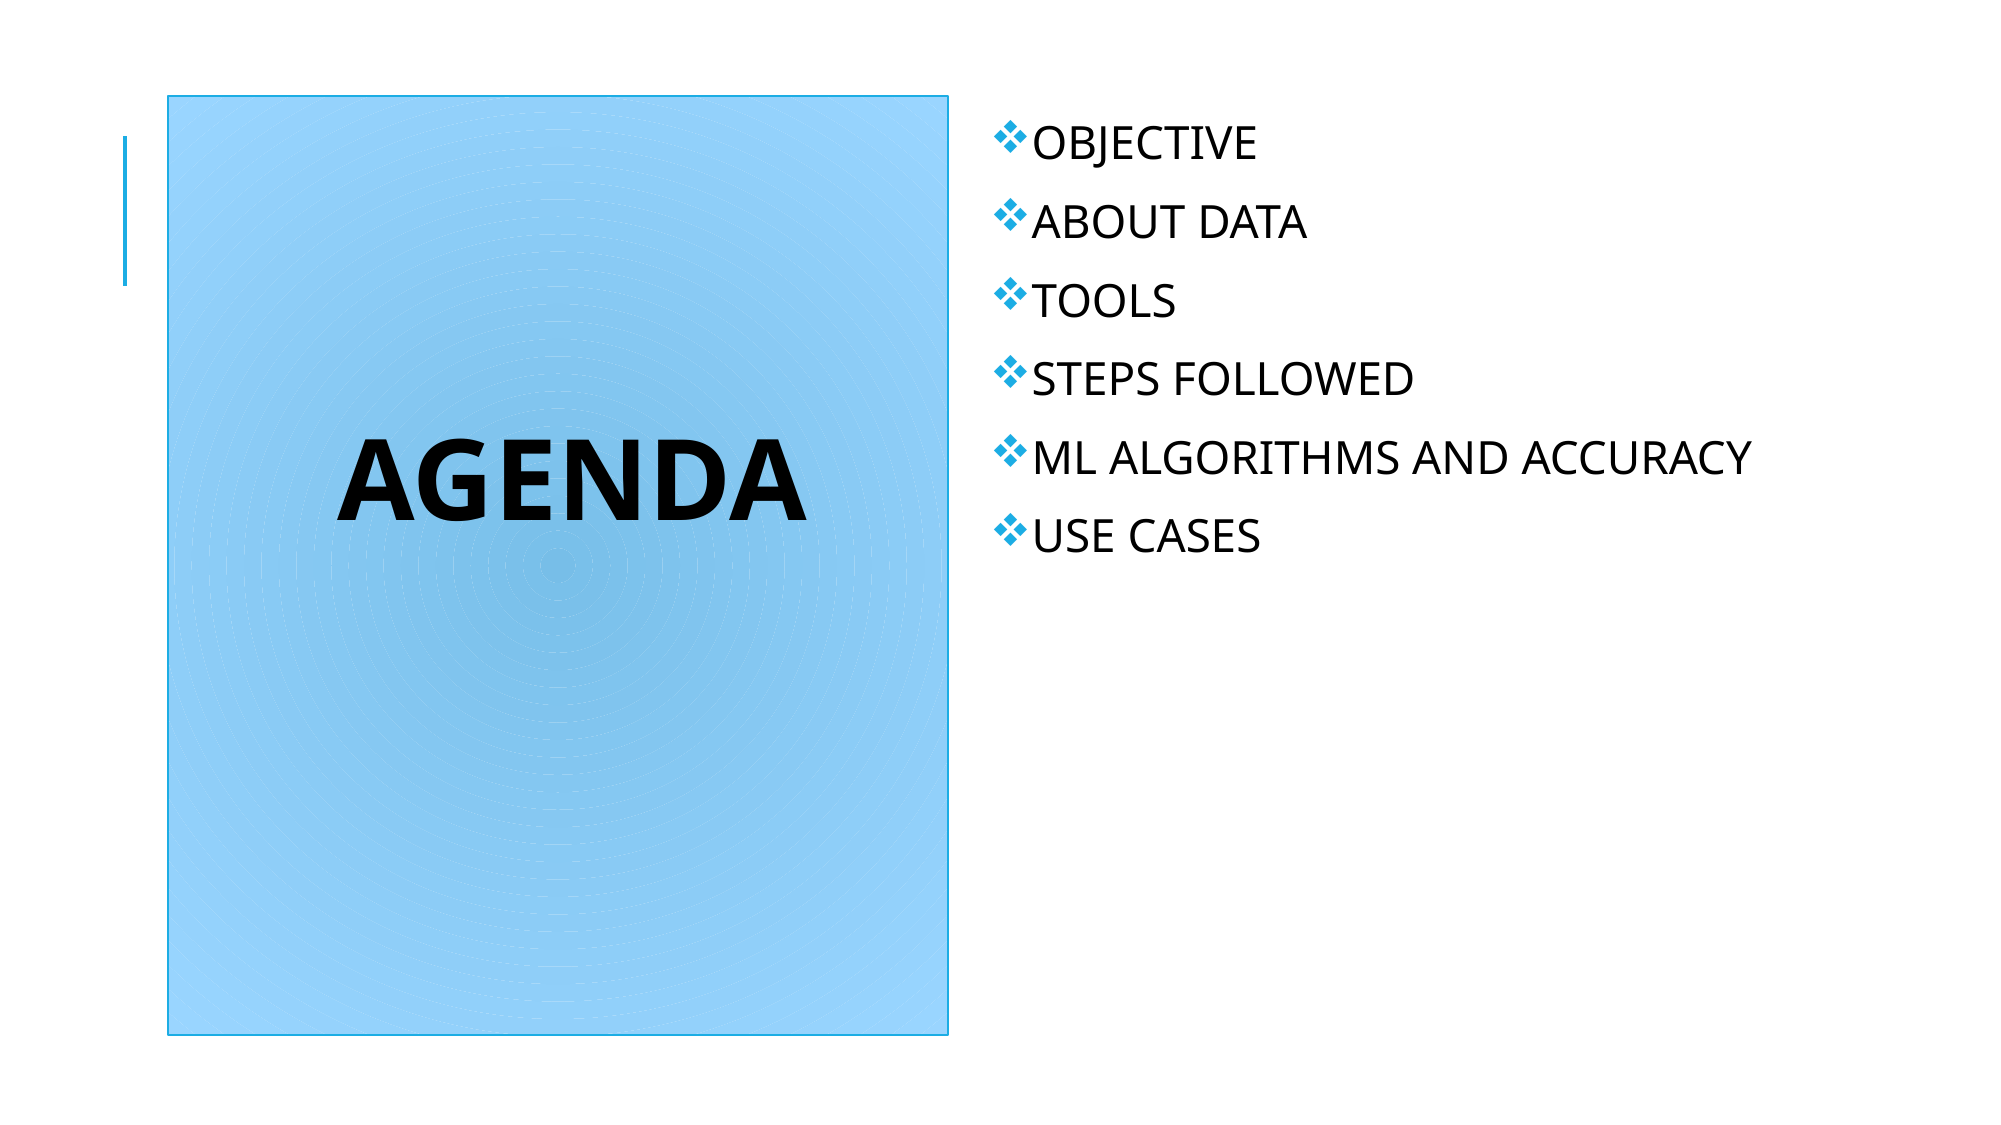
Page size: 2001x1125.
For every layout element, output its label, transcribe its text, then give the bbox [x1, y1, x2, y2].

list AGENDA [167, 95, 949, 1036]
list OBJECTIVE ABOUT DATA TOOLS STEPS FOLLOWED ML ALGORITHMS AND ACCURACY USE CASES [982, 112, 1763, 1035]
